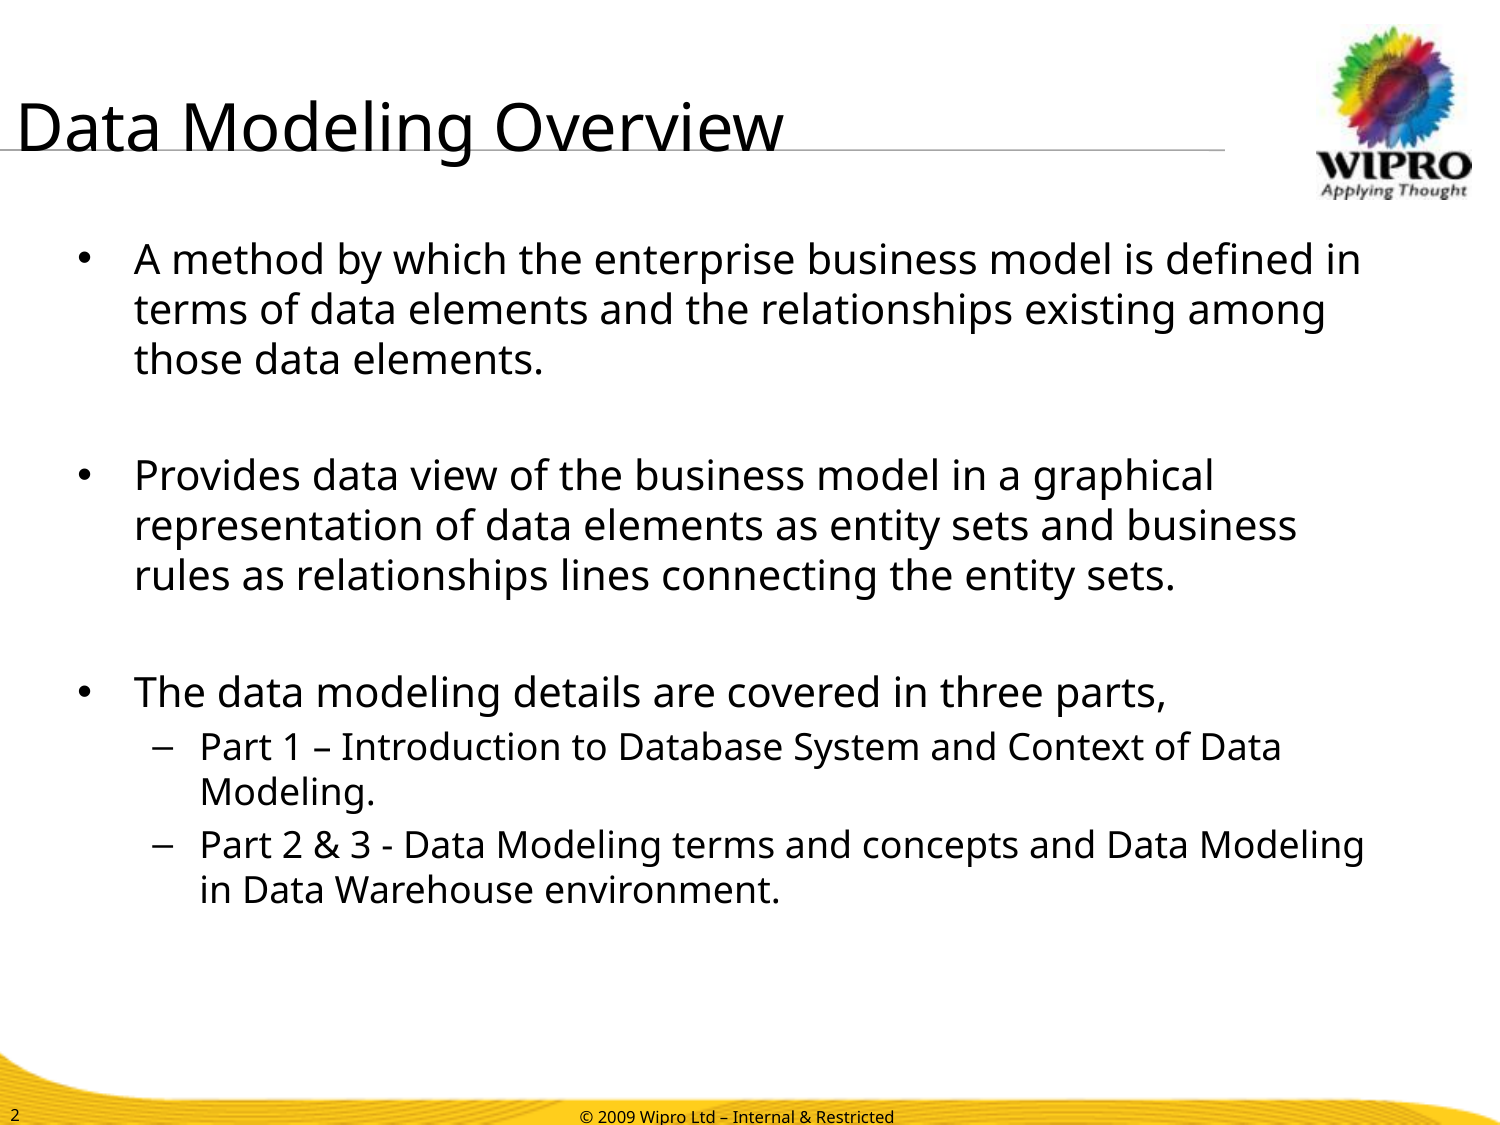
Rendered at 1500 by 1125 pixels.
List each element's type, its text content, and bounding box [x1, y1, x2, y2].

picture [0, 1037, 1500, 1125]
picture [1316, 24, 1472, 200]
text_box A method by which the enterprise business model is defined in terms of data elements and the relationships existing among those data elements. Provides data view of the business model in a graphical representation of data elements as entity sets and business rules as relationships lines connecting the entity sets. The data modeling details are covered in three parts, Part 1 – Introduction to Database System and Context of Data Modeling. Part 2 & 3 - Data Modeling terms and concepts and Data Modeling in Data Warehouse environment. [62, 224, 1413, 1038]
title Data Modeling Overview [0, 49, 1242, 200]
